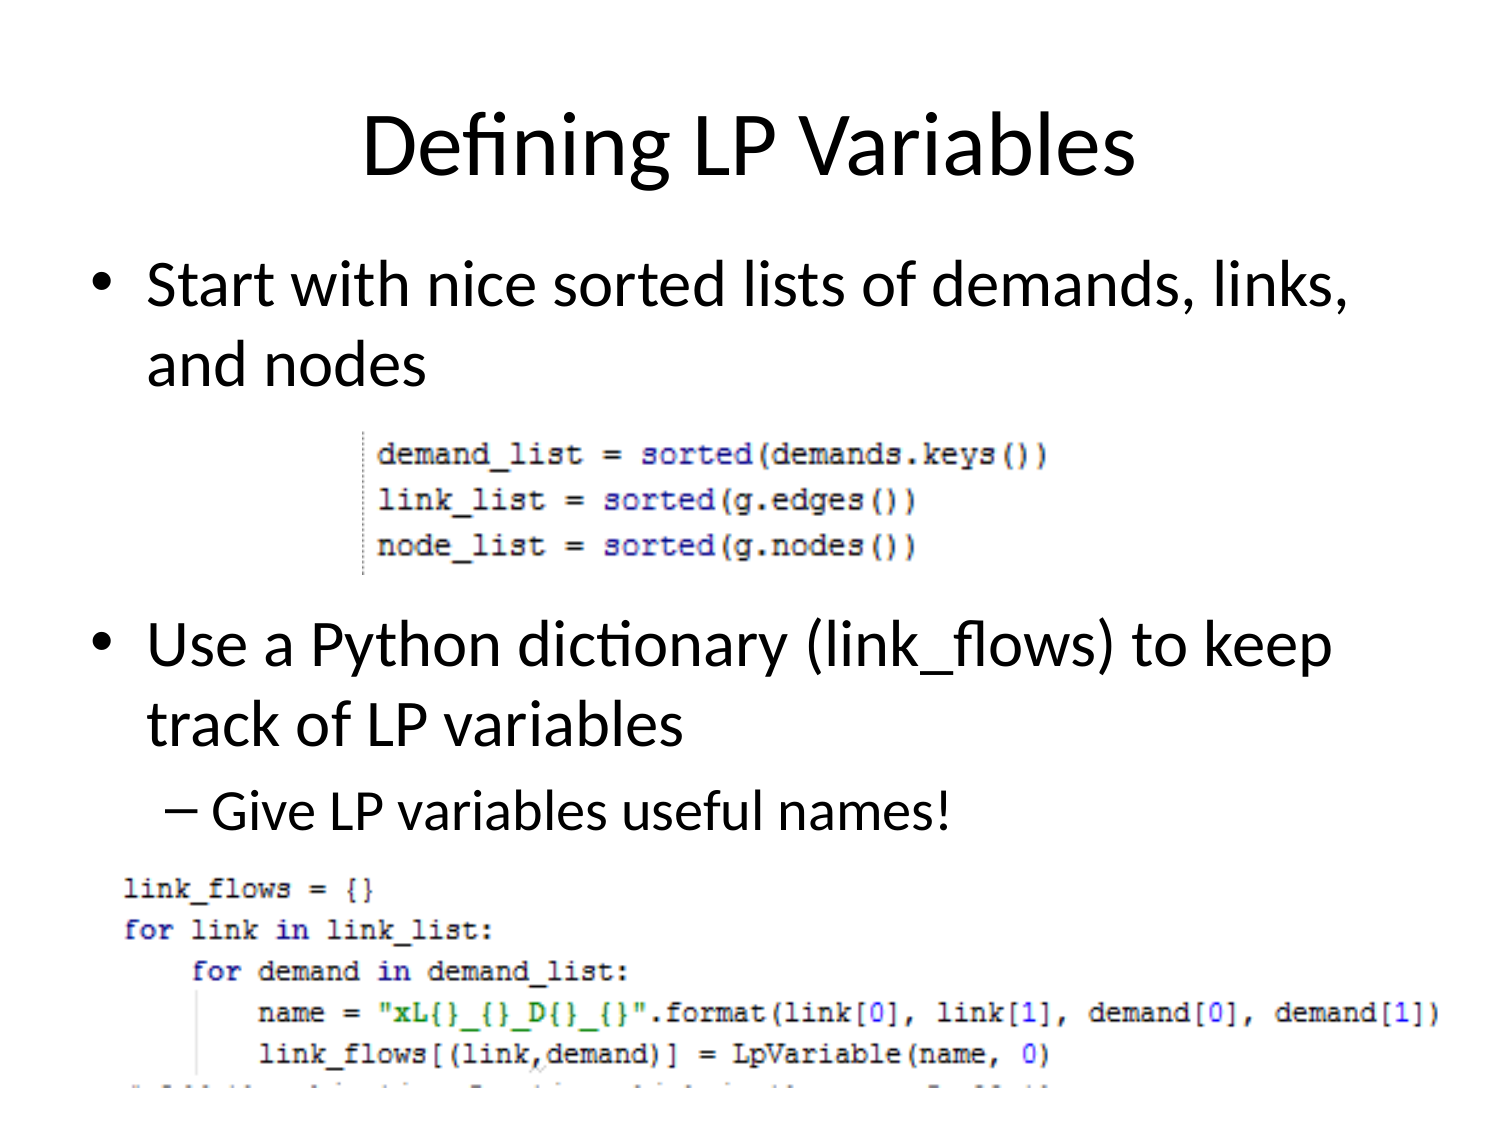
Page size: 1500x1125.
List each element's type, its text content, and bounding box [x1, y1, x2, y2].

picture [116, 862, 1451, 1088]
picture [362, 430, 1087, 576]
list Start with nice sorted lists of demands, links, and nodes Use a Python dictionary (link_flows) to keep track of LP variables Give LP variables useful names! [75, 232, 1425, 975]
title Defining LP Variables [75, 45, 1425, 232]
